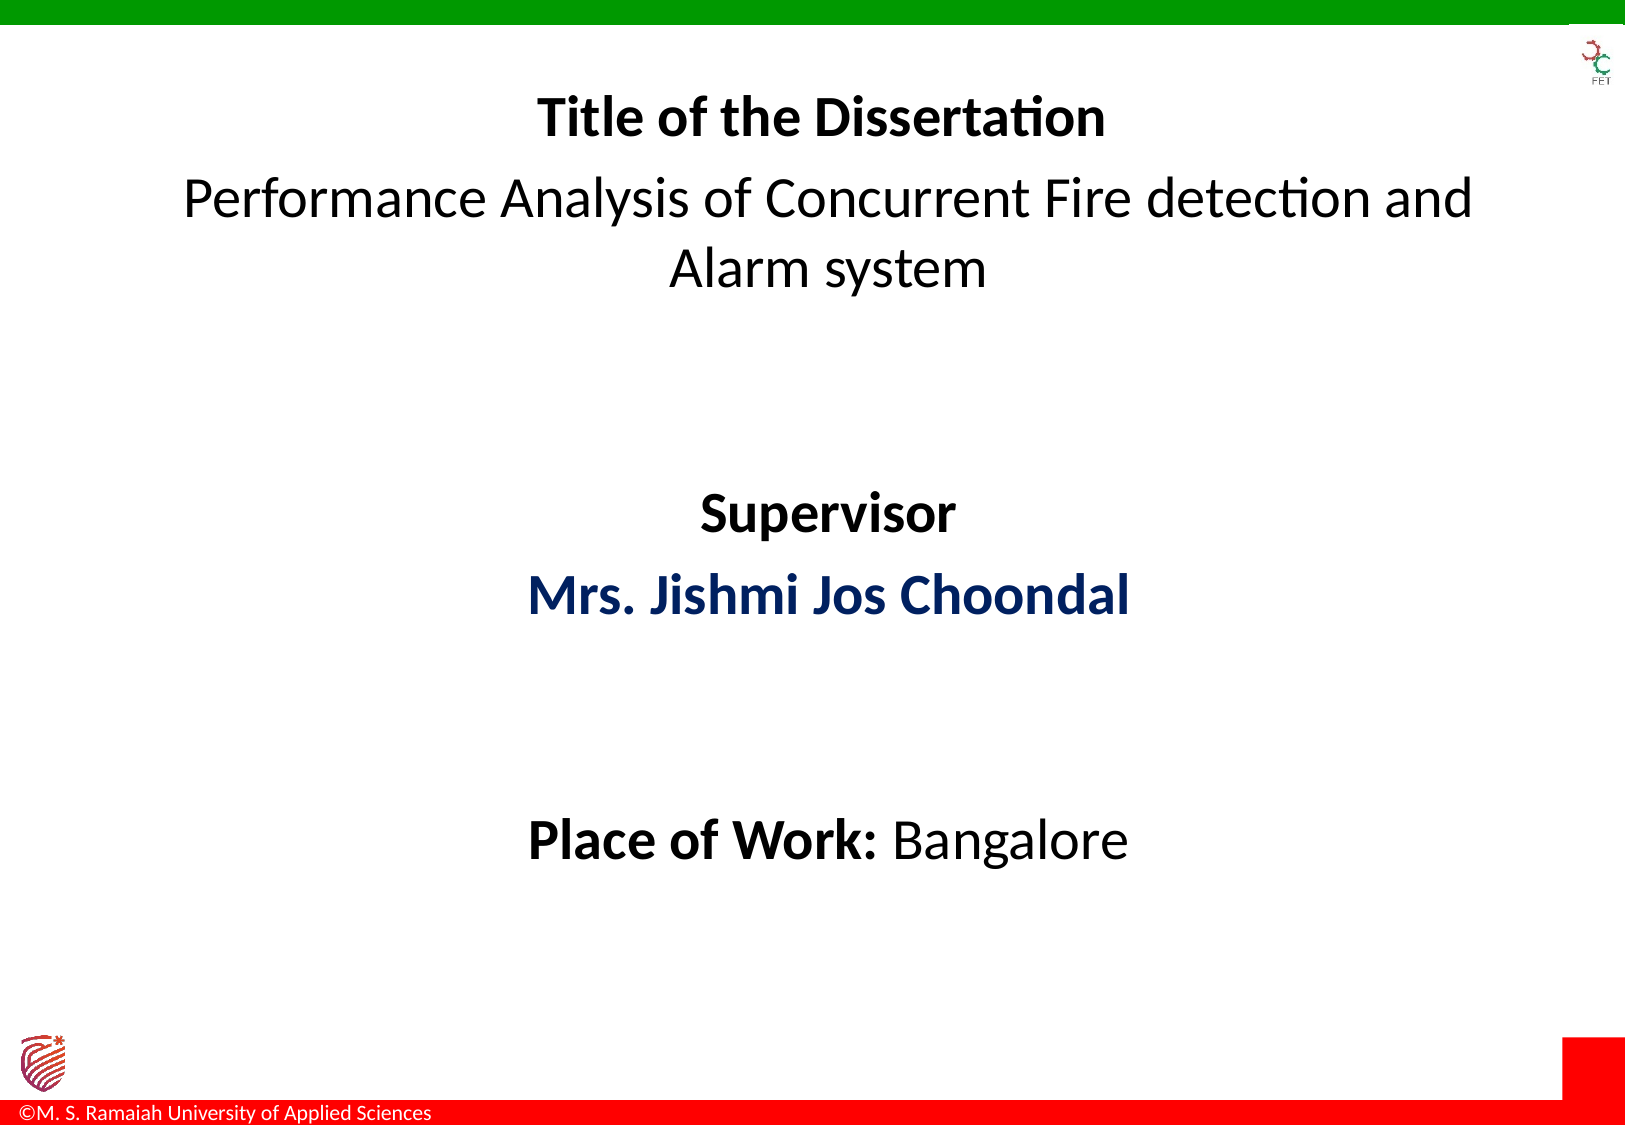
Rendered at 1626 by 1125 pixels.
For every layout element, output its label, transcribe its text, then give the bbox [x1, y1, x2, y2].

picture [1569, 24, 1623, 100]
list Title of the Dissertation Performance Analysis of Concurrent Fire detection and Alarm system Supervisor Mrs. Jishmi Jos Choondal Place of Work: Bangalore [97, 70, 1561, 950]
picture [21, 1035, 65, 1092]
